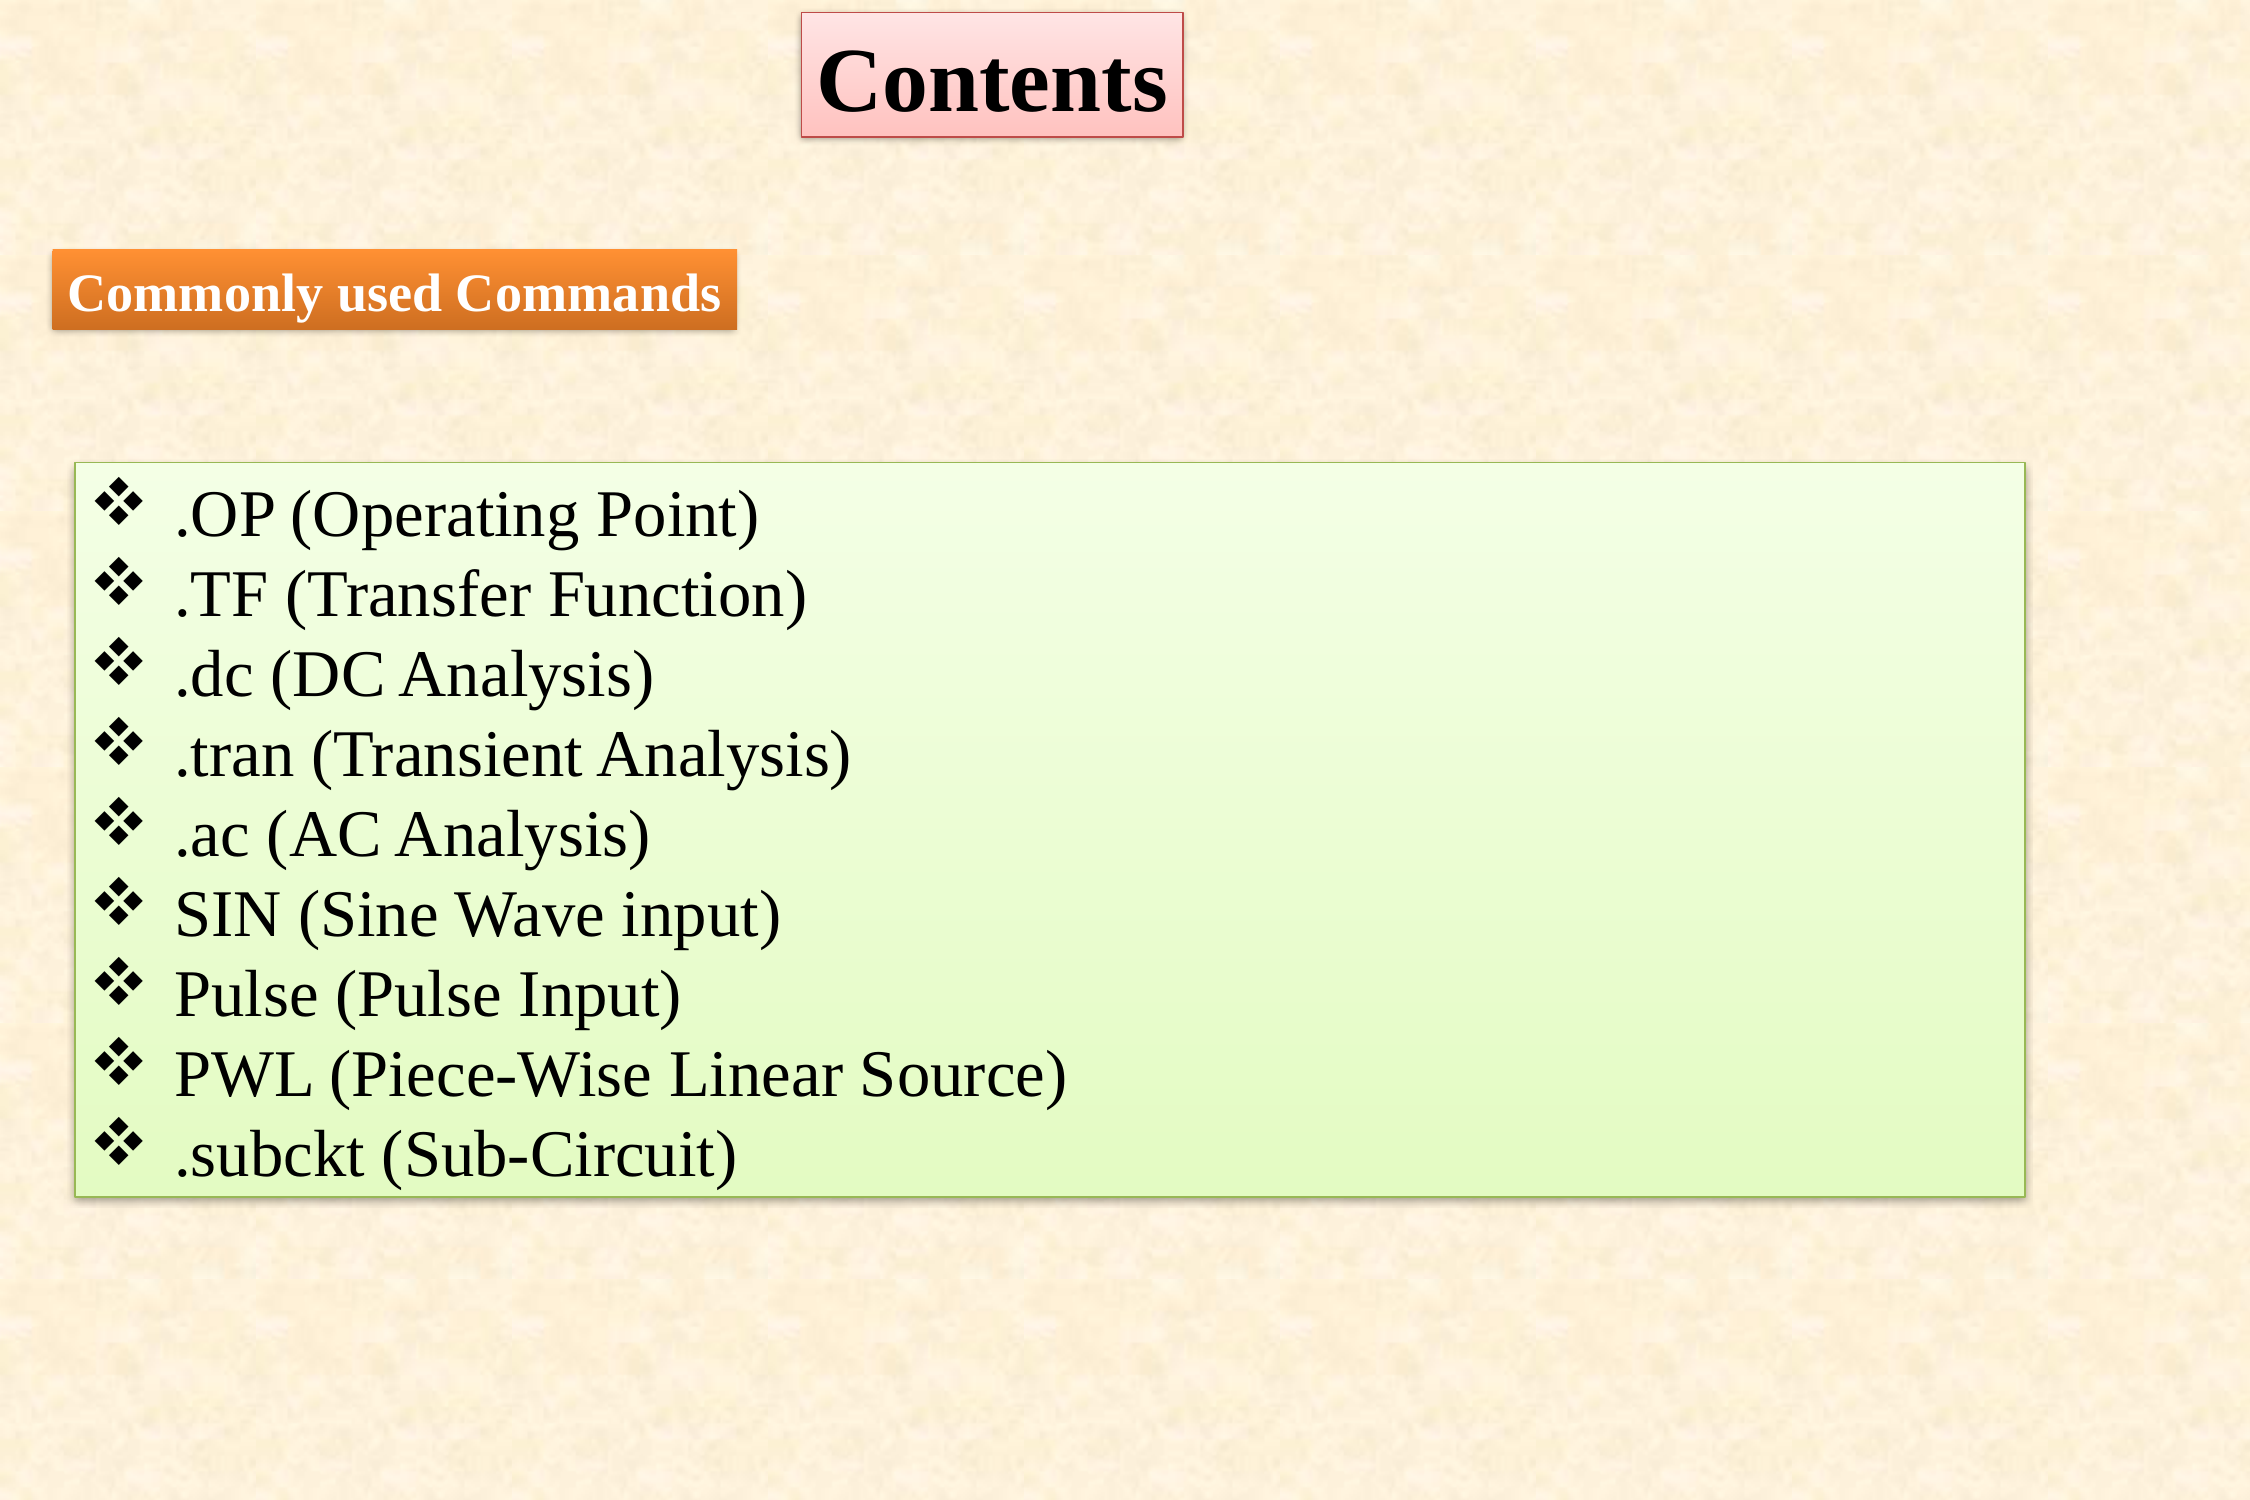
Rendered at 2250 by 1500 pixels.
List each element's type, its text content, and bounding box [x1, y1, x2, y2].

text_box .OP (Operating Point) .TF (Transfer Function) .dc (DC Analysis) .tran (Transient Analysis) .ac (AC Analysis) SIN (Sine Wave input) Pulse (Pulse Input) PWL (Piece-Wise Linear Source) .subckt (Sub-Circuit) [74, 462, 2026, 1198]
picture [0, 0, 2250, 1500]
text_box Commonly used Commands [52, 249, 738, 330]
text_box Contents [801, 12, 1184, 138]
